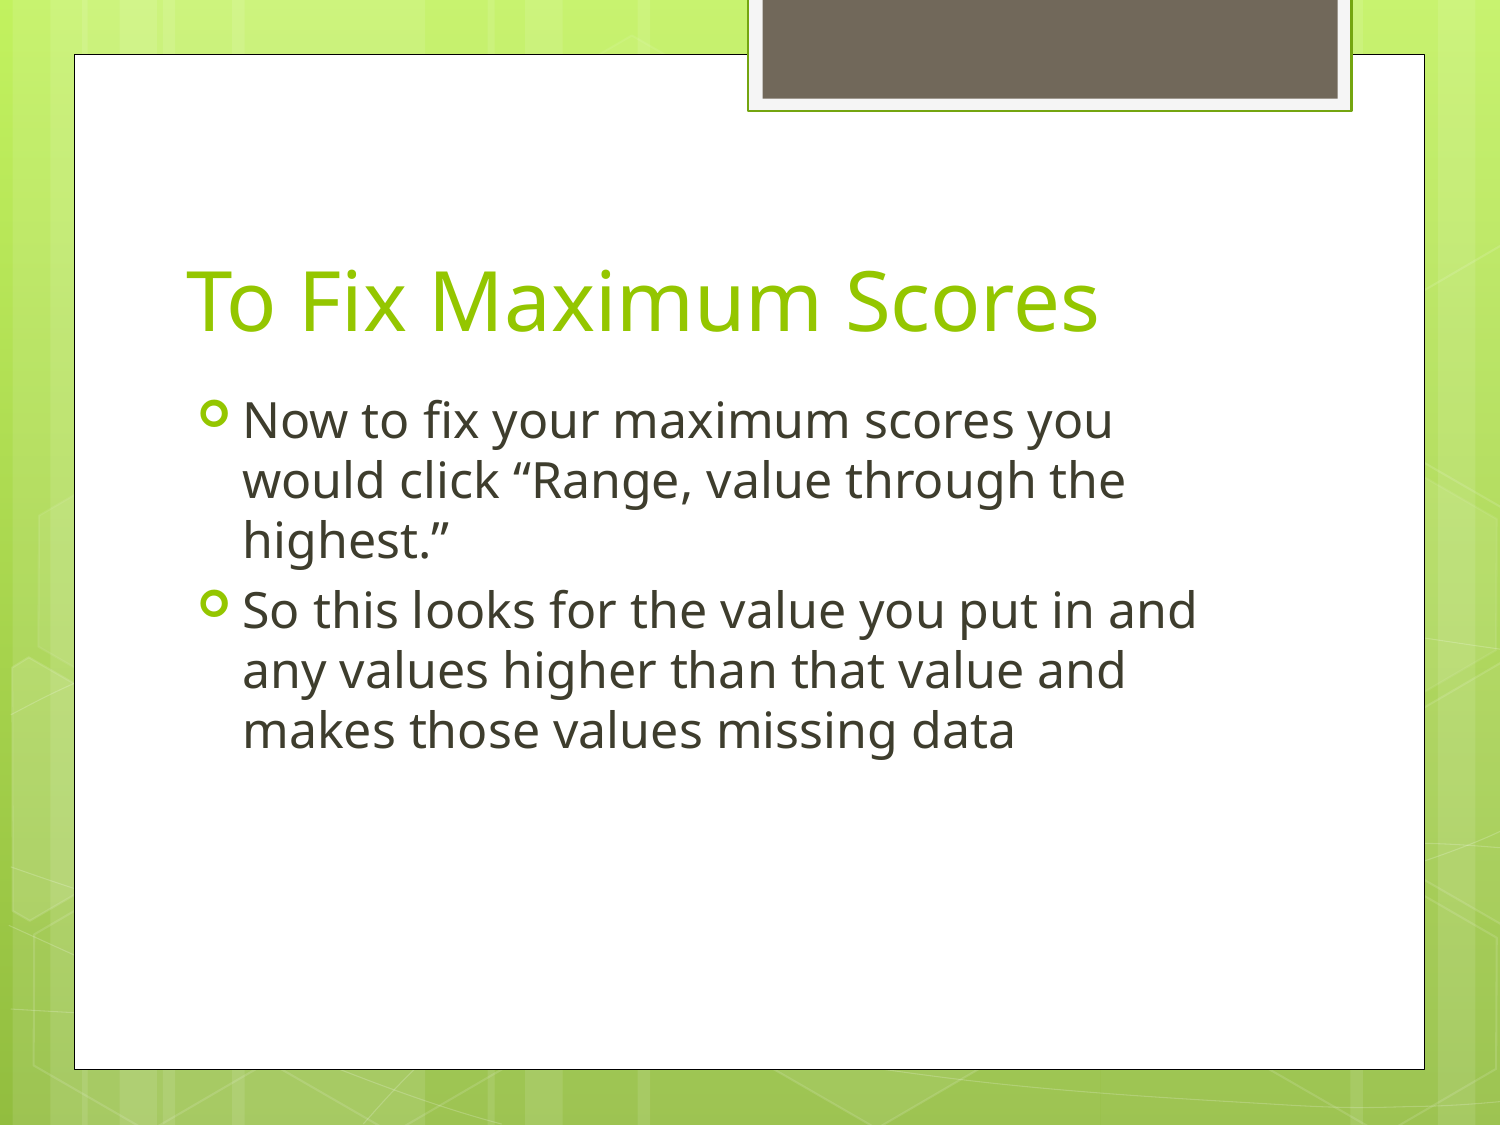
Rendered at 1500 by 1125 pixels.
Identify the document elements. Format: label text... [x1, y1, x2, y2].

list Now to fix your maximum scores you would click “Range, value through the highest.” So this looks for the value you put in and any values higher than that value and makes those values missing data [171, 381, 1283, 957]
title To Fix Maximum Scores [171, 168, 1324, 357]
